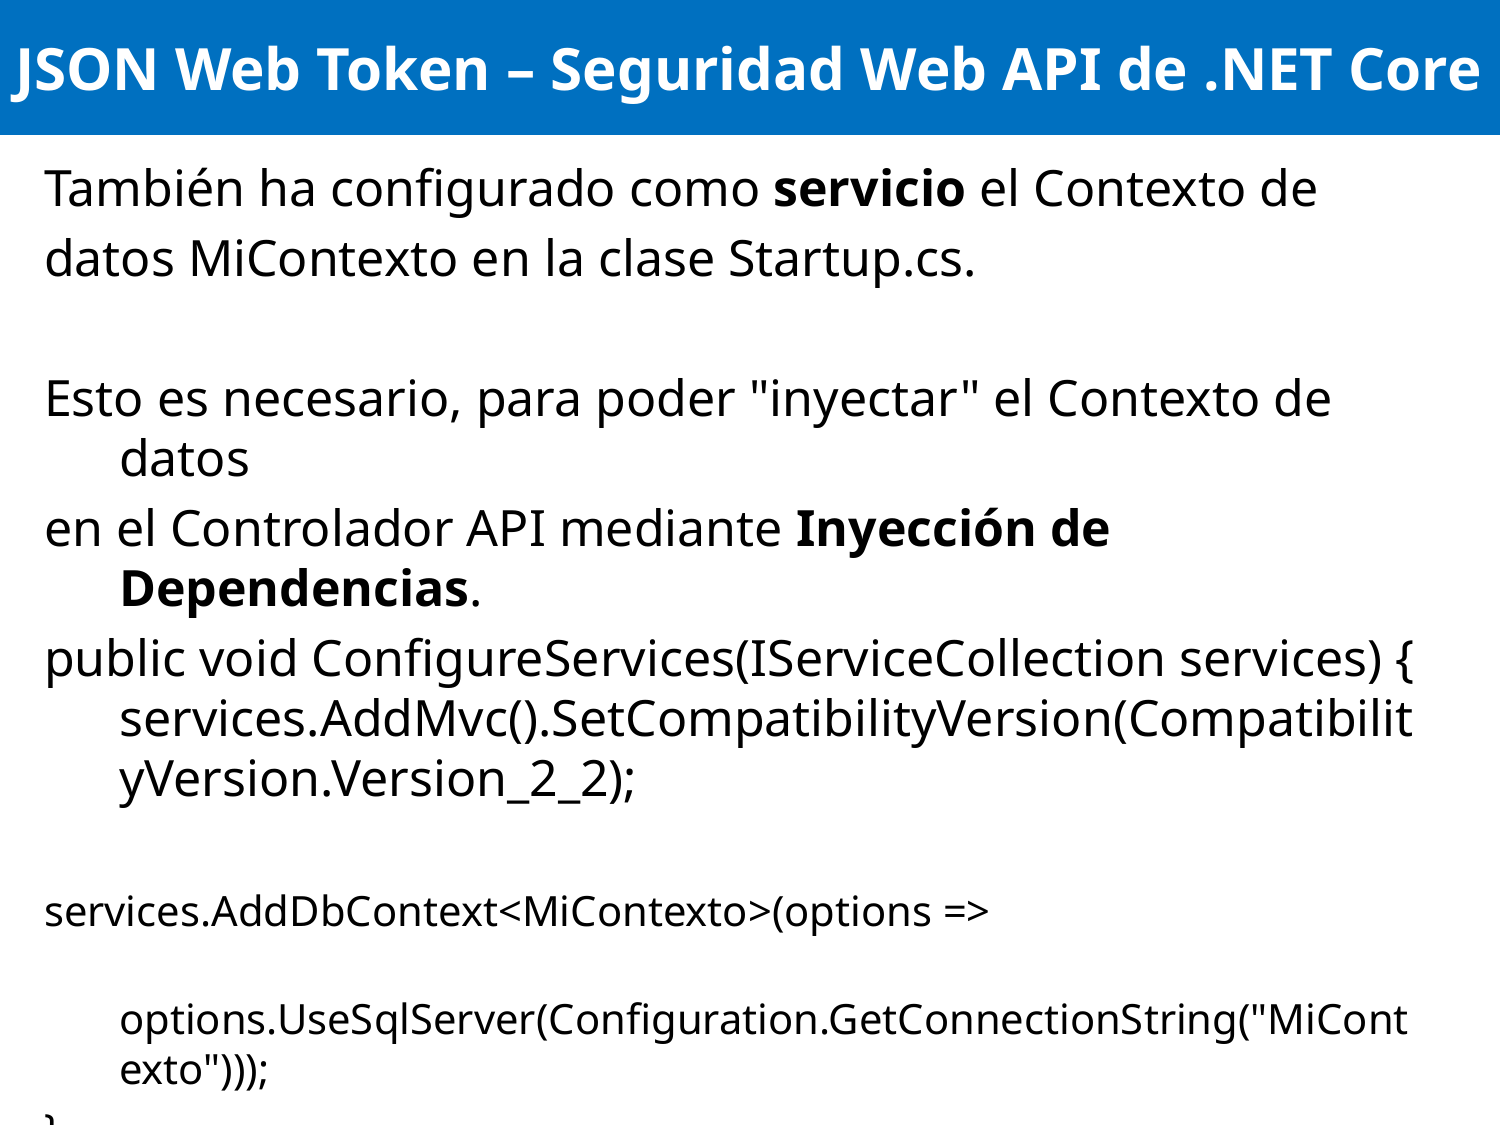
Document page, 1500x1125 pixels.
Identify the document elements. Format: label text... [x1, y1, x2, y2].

title JSON Web Token – Seguridad Web API de .NET Core [0, 0, 1500, 135]
list También ha configurado como servicio el Contexto de datos MiContexto en la clase Startup.cs. Esto es necesario, para poder "inyectar" el Contexto de datos en el Controlador API mediante Inyección de Dependencias. public void ConfigureServices(IServiceCollection services) { services.AddMvc().SetCompatibilityVersion(CompatibilityVersion.Version_2_2); services.AddDbContext<MiContexto>(options => options.UseSqlServer(Configuration.GetConnectionString("MiContexto"))); } [29, 149, 1442, 1094]
